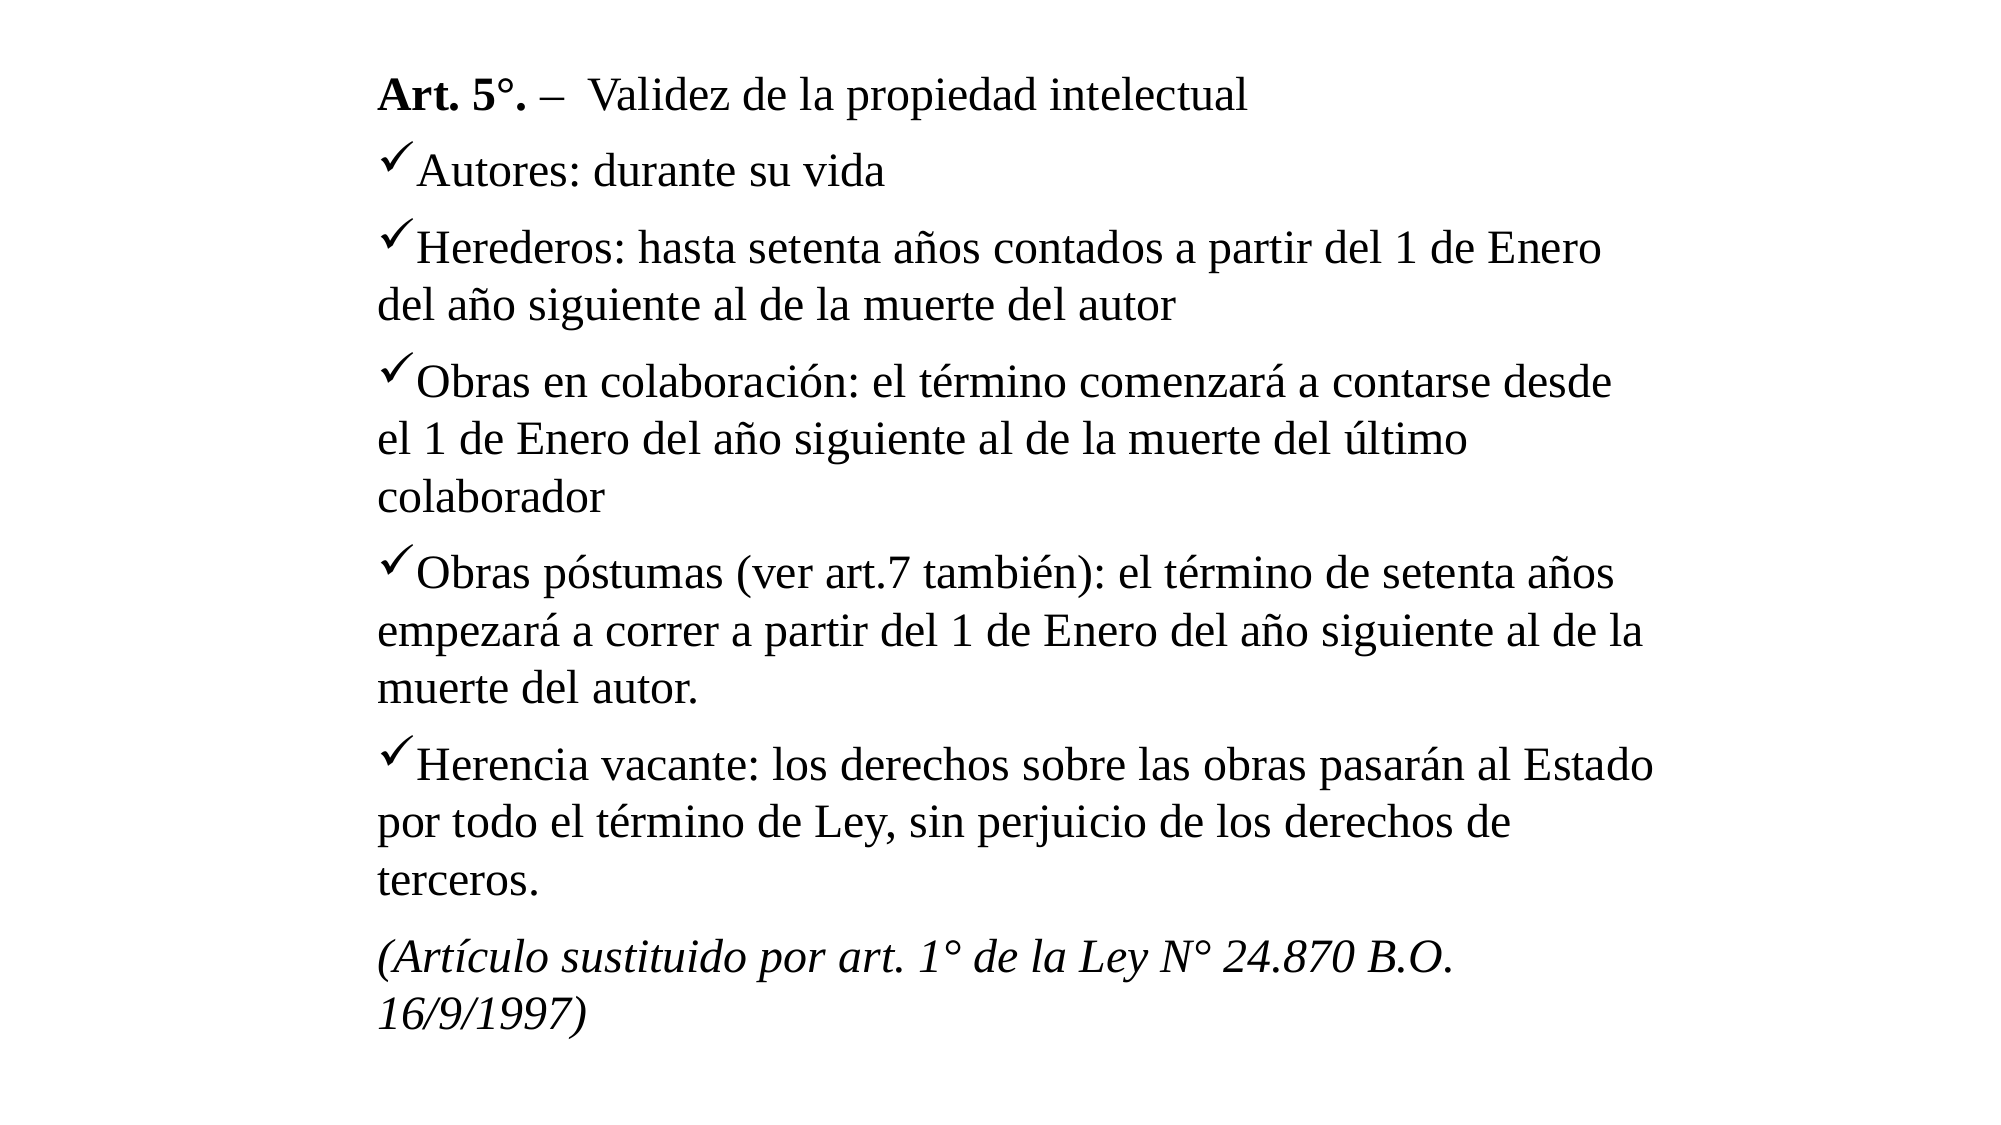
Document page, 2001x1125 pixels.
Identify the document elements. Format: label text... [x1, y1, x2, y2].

text_box Art. 5°. – Validez de la propiedad intelectual Autores: durante su vida Herederos: hasta setenta años contados a partir del 1 de Enero del año siguiente al de la muerte del autor Obras en colaboración: el término comenzará a contarse desde el 1 de Enero del año siguiente al de la muerte del último colaborador Obras póstumas (ver art.7 también): el término de setenta años empezará a correr a partir del 1 de Enero del año siguiente al de la muerte del autor. Herencia vacante: los derechos sobre las obras pasarán al Estado por todo el término de Ley, sin perjuicio de los derechos de terceros. (Artículo sustituido por art. 1° de la Ley N° 24.870 B.O. 16/9/1997) [362, 54, 1674, 1047]
